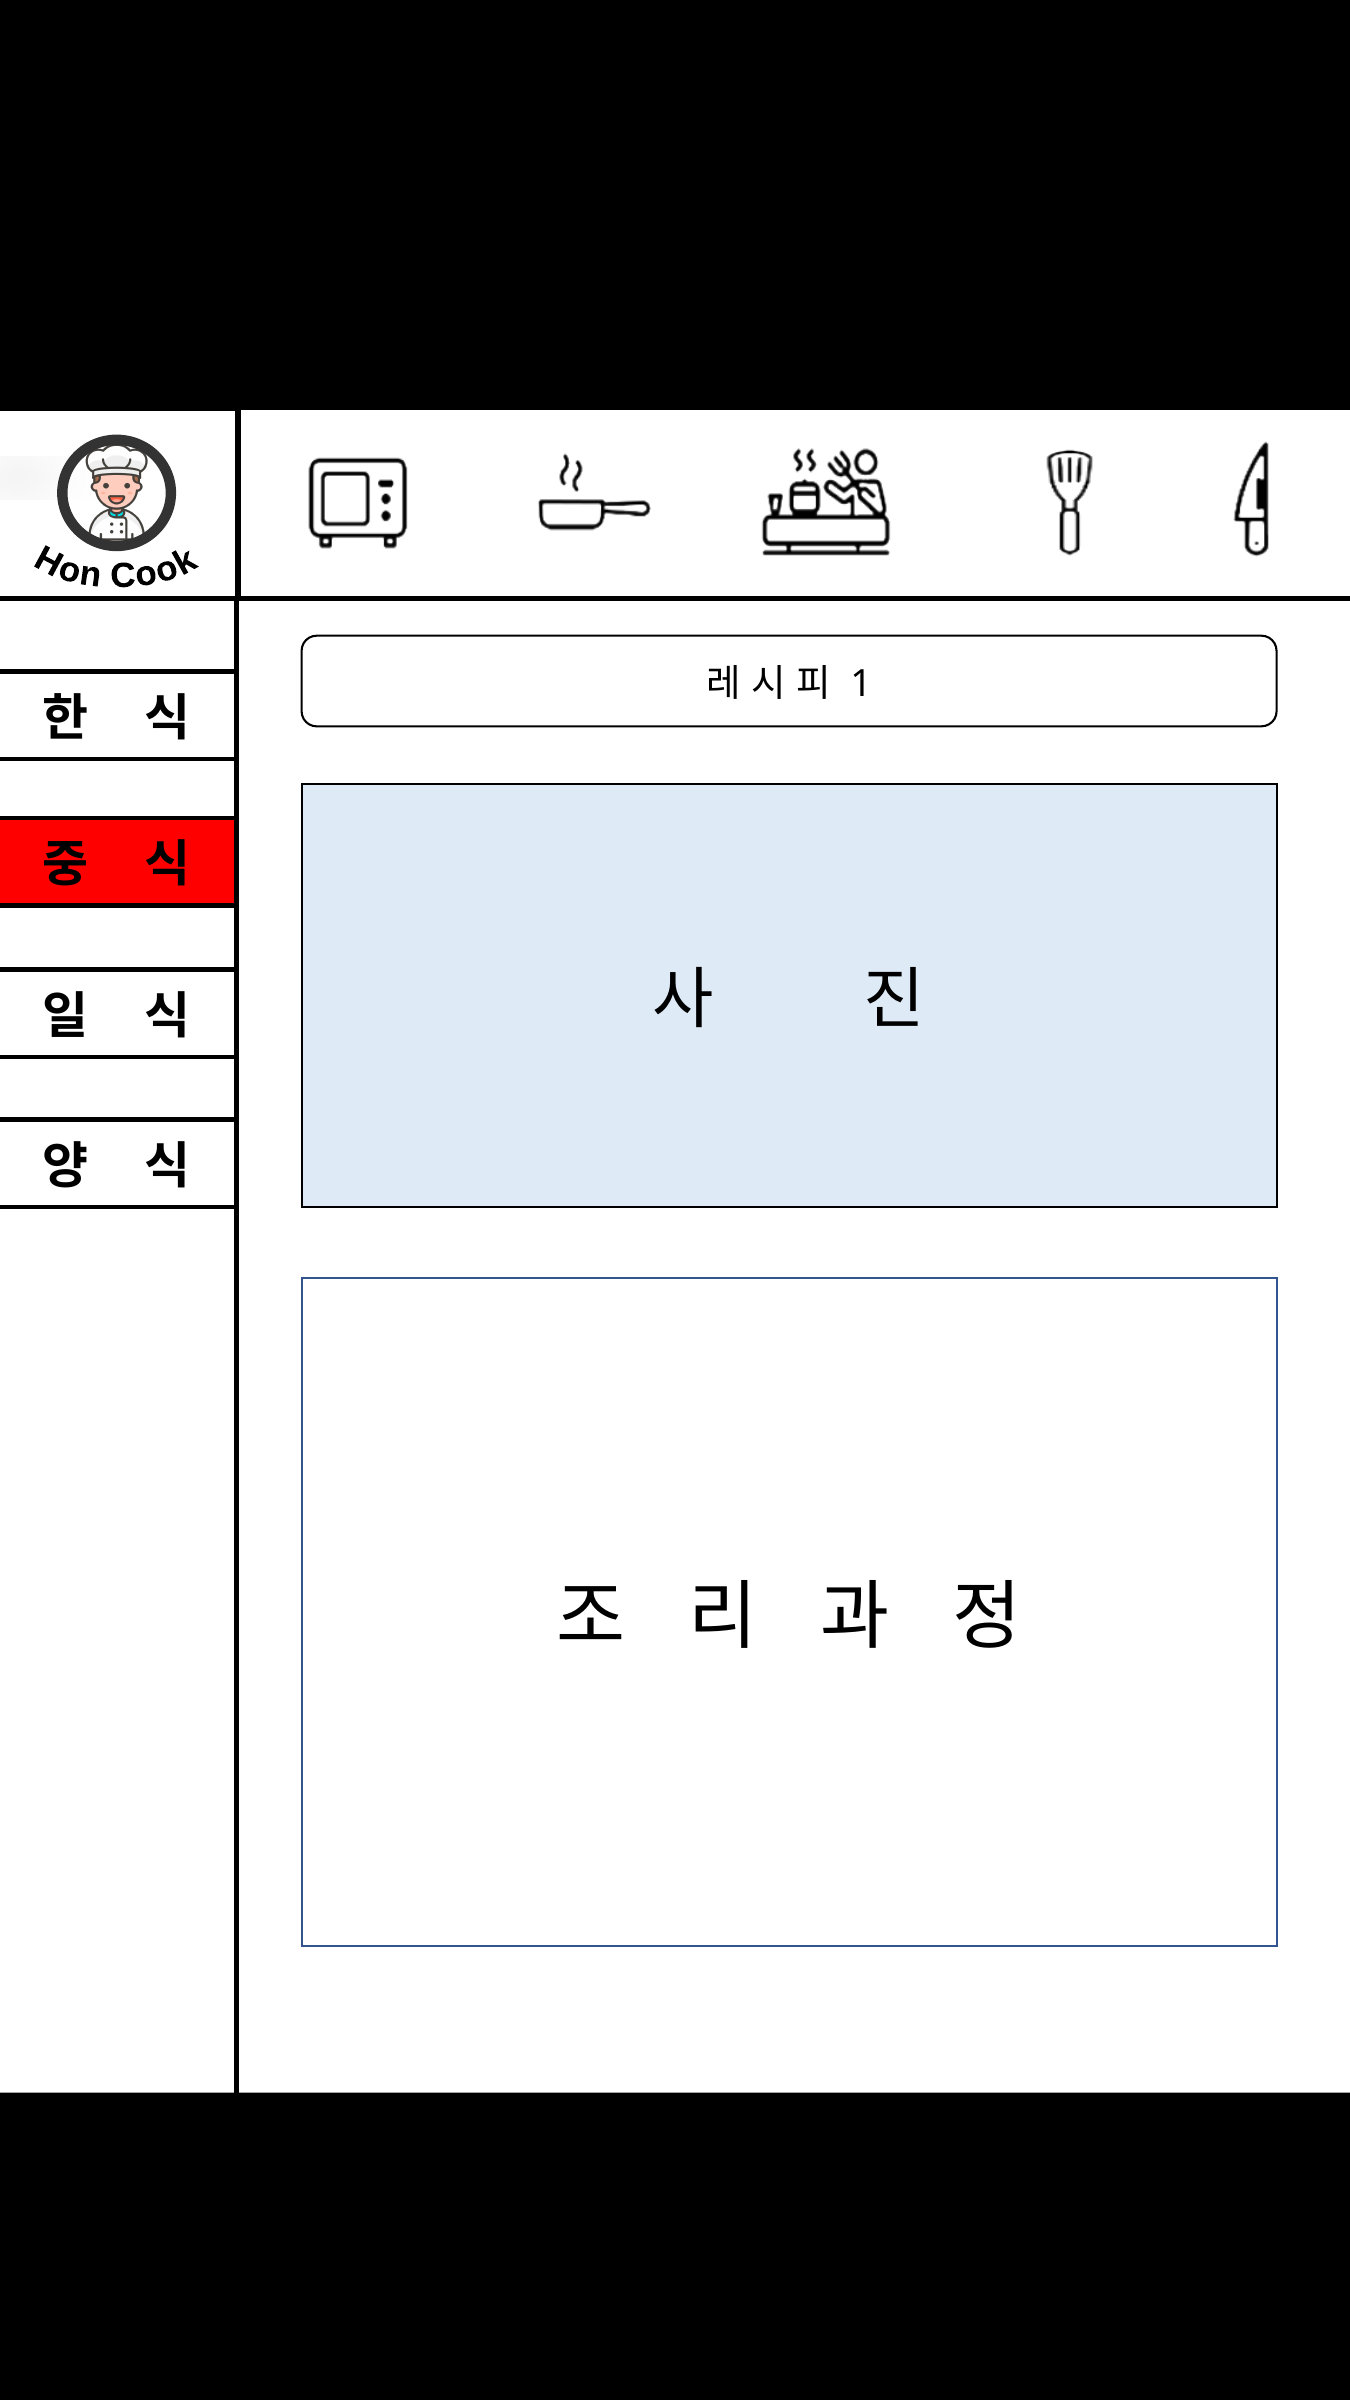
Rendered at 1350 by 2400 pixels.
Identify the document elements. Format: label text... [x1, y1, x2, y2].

text_box 일 식 [0, 968, 237, 1058]
text_box [0, 1058, 237, 1118]
text_box 한 식 [0, 670, 237, 760]
text_box [0, 760, 237, 817]
text_box [0, 1208, 237, 2092]
text_box [0, 2092, 1350, 2400]
text_box 조 리 과 정 [301, 1277, 1278, 1947]
text_box [0, 600, 237, 670]
text_box 양 식 [0, 1118, 237, 1208]
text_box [28, 439, 206, 575]
text_box [0, 0, 1350, 412]
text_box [238, 407, 1350, 599]
text_box 레 시 피 1 [300, 634, 1278, 728]
text_box 중 식 [0, 817, 237, 907]
text_box [0, 412, 236, 600]
text_box [0, 907, 237, 968]
text_box 사 진 [301, 783, 1278, 1208]
